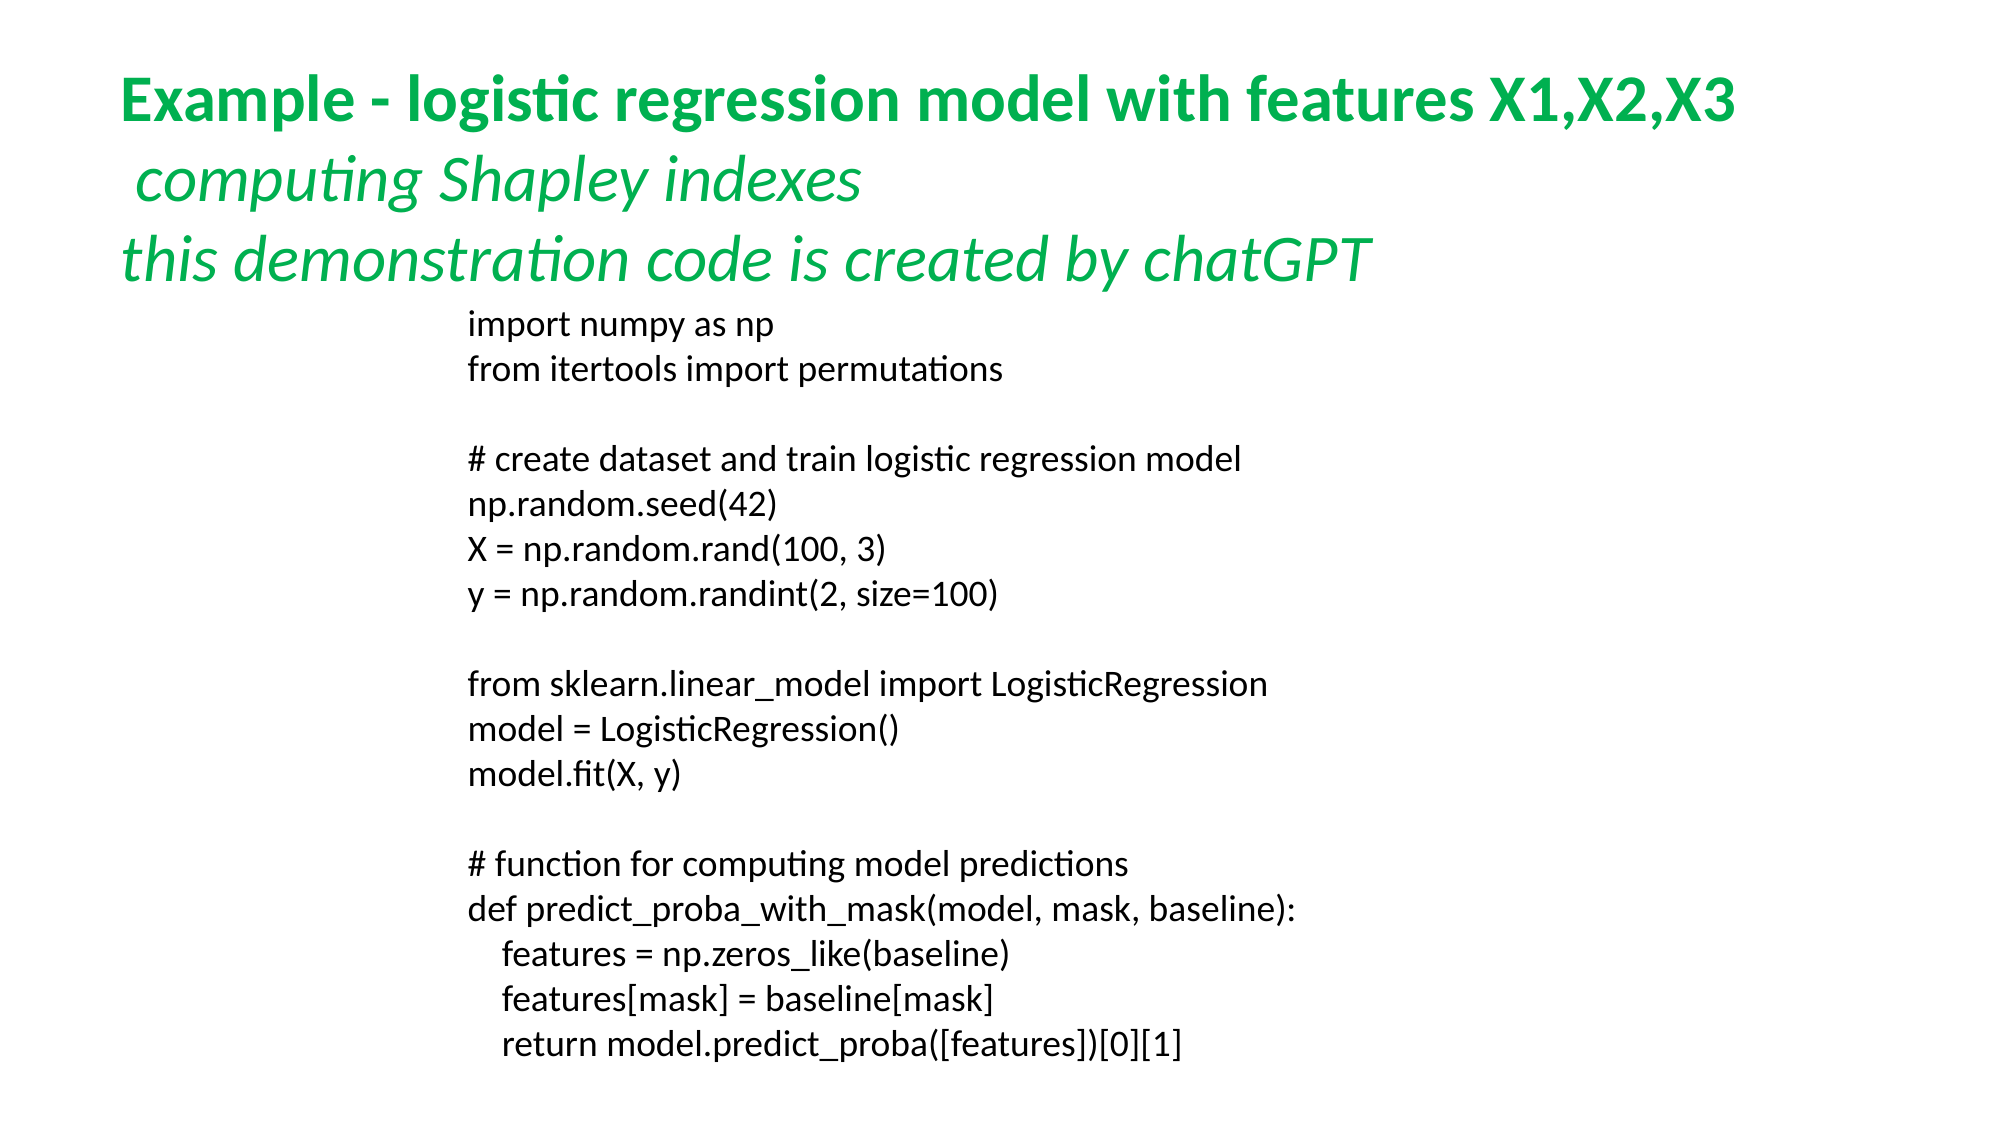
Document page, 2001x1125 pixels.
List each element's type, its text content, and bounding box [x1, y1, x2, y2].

text_box import numpy as np from itertools import permutations # create dataset and train logistic regression model np.random.seed(42) X = np.random.rand(100, 3) y = np.random.randint(2, size=100) from sklearn.linear_model import LogisticRegression model = LogisticRegression() model.fit(X, y) # function for computing model predictions def predict_proba_with_mask(model, mask, baseline): features = np.zeros_like(baseline) features[mask] = baseline[mask] return model.predict_proba([features])[0][1] [453, 383, 1685, 1117]
text_box Example - logistic regression model with features X1,X2,X3 computing Shapley indexes this demonstration code is created by chatGPT [106, 47, 1846, 383]
